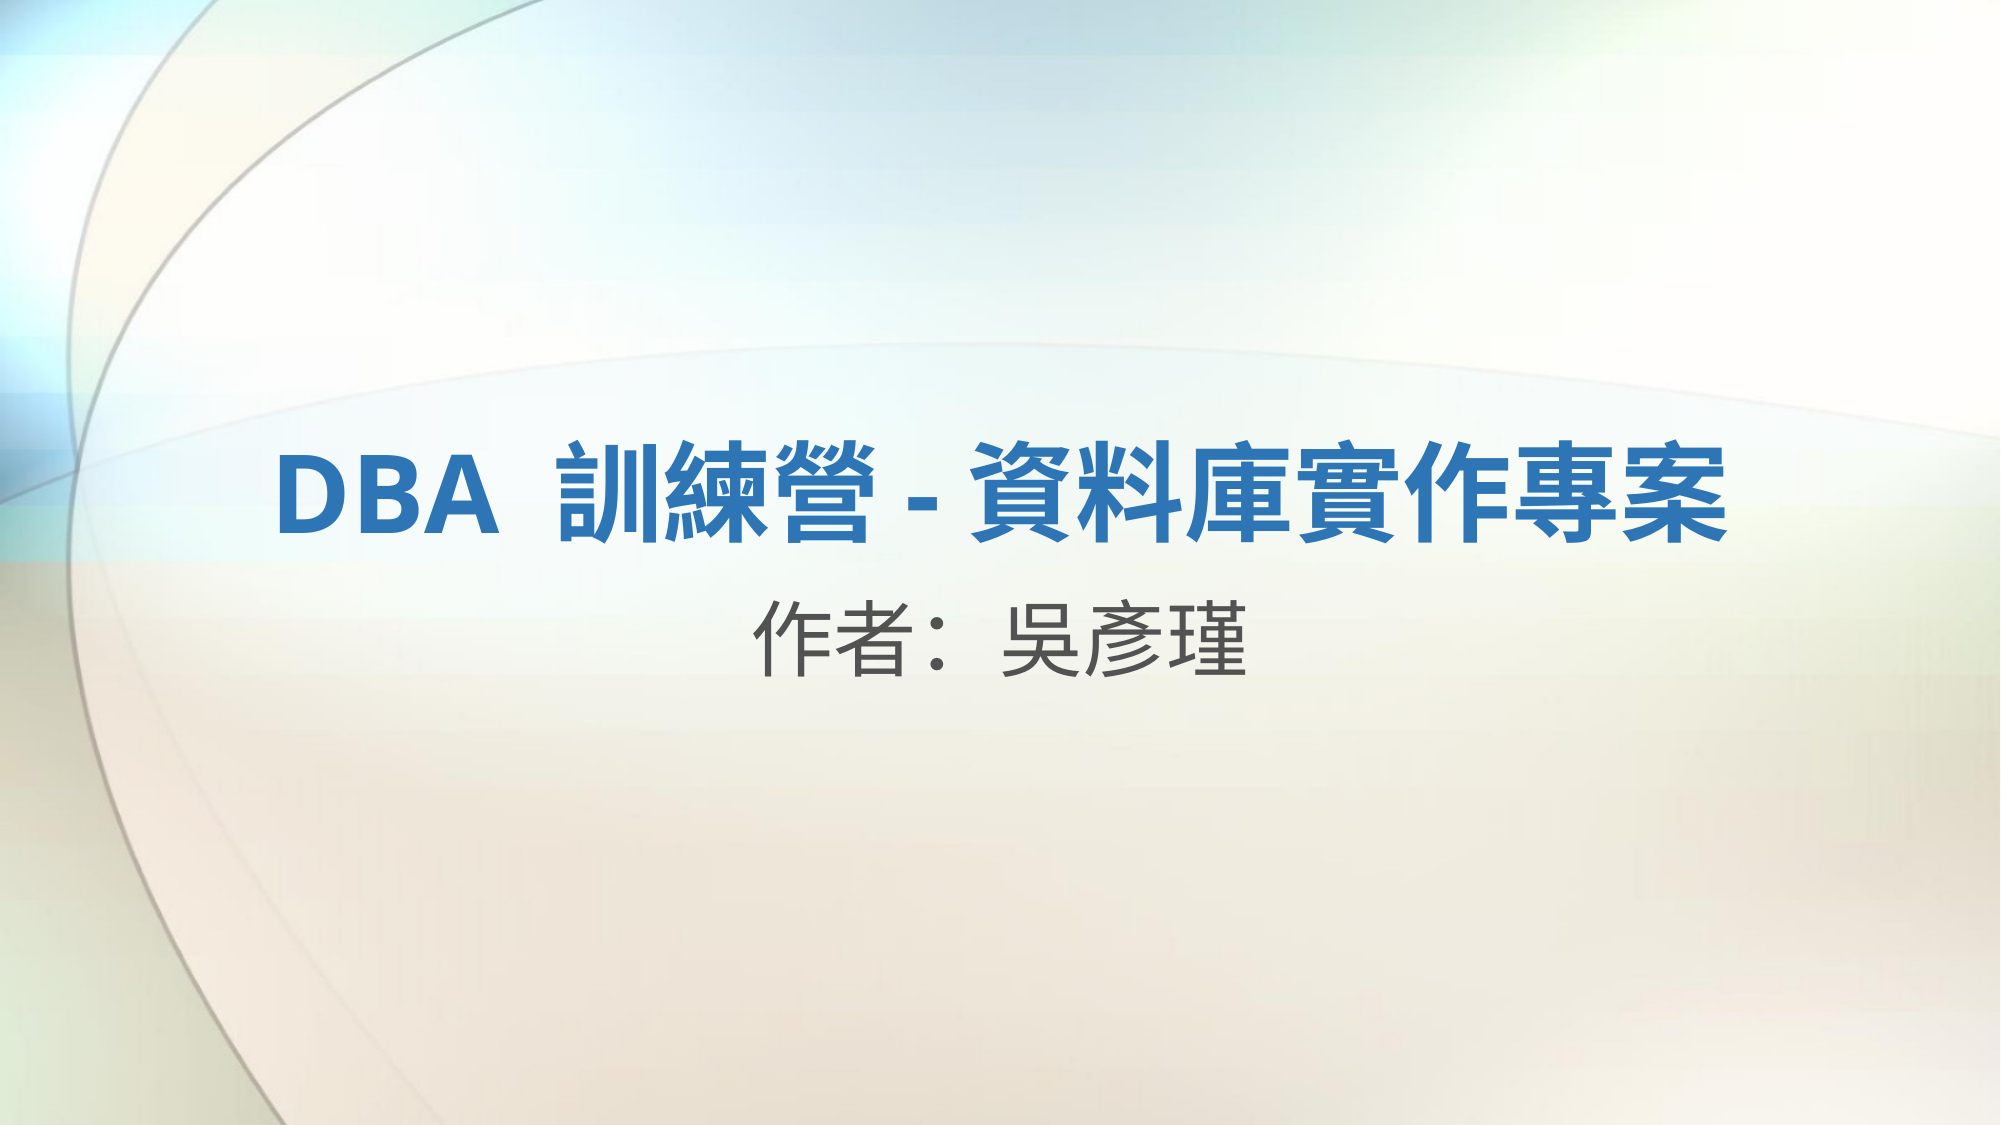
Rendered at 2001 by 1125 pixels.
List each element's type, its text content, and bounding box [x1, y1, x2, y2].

picture [0, 0, 2001, 1125]
title DBA 訓練營-資料庫實作專案 [249, 409, 1750, 563]
subtitle 作者：吳彥瑾 [249, 590, 1750, 863]
